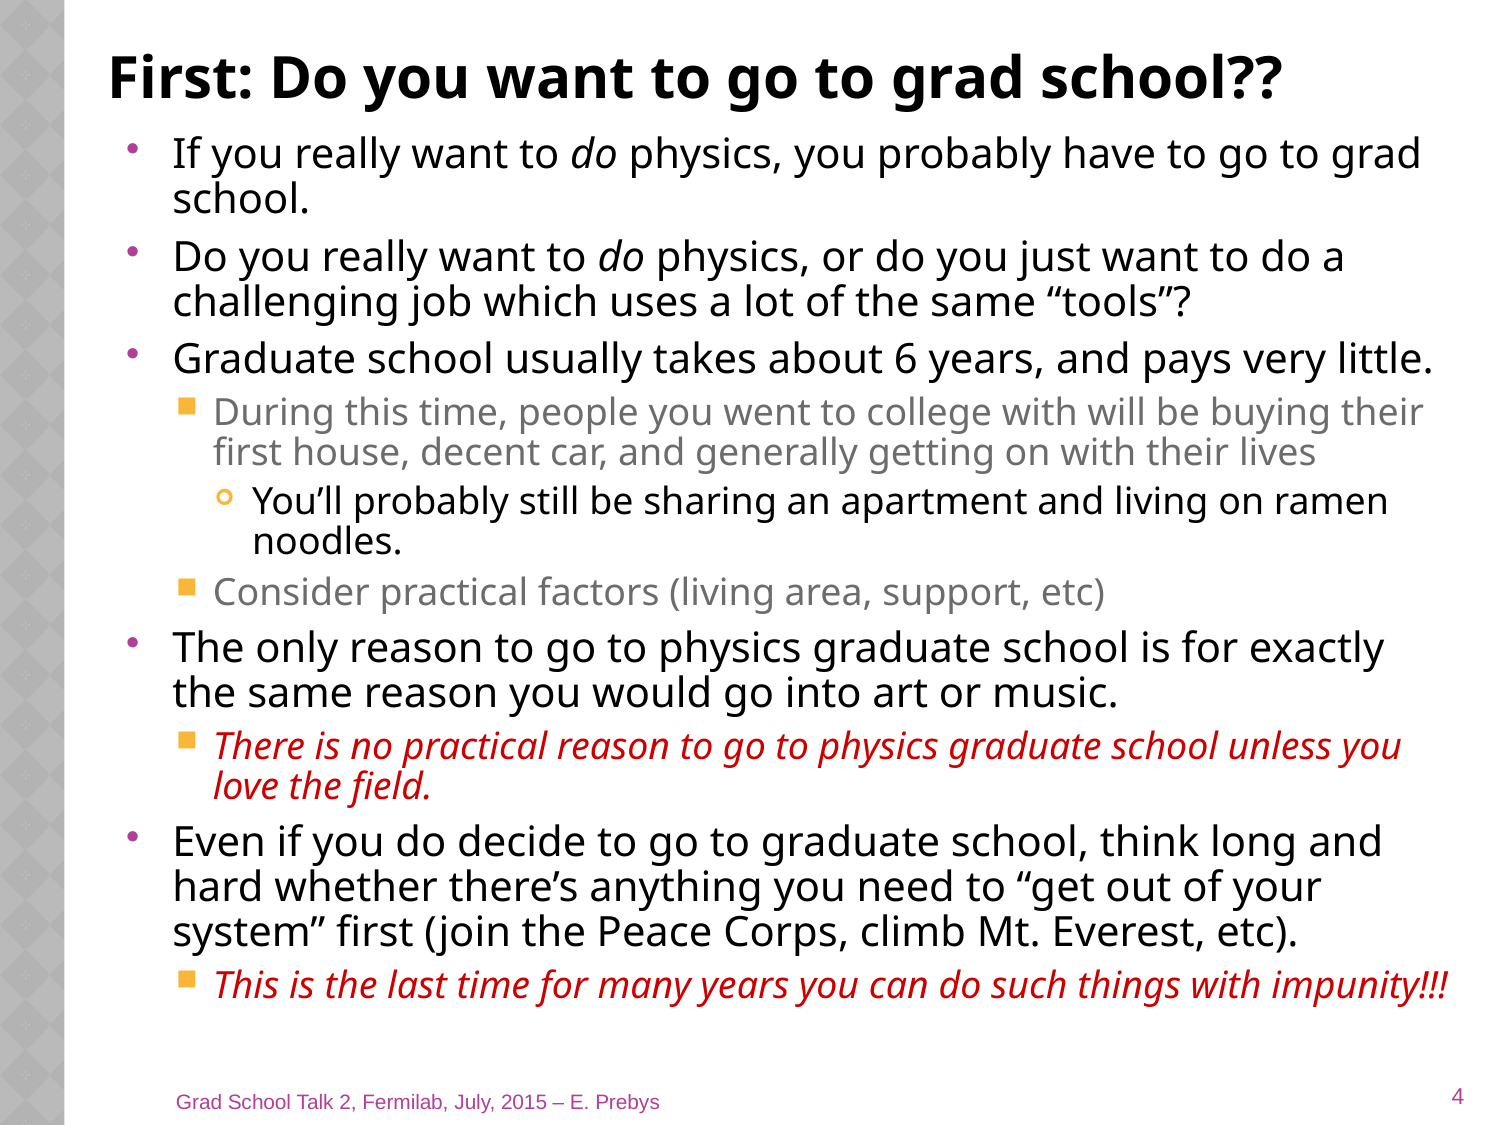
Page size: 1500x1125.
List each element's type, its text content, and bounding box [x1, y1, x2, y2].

slide_number 4 [1367, 1071, 1465, 1110]
list If you really want to do physics, you probably have to go to grad school. Do you really want to do physics, or do you just want to do a challenging job which uses a lot of the same “tools”? Graduate school usually takes about 6 years, and pays very little. During this time, people you went to college with will be buying their first house, decent car, and generally getting on with their lives You’ll probably still be sharing an apartment and living on ramen noodles. Consider practical factors (living area, support, etc) The only reason to go to physics graduate school is for exactly the same reason you would go into art or music. There is no practical reason to go to physics graduate school unless you love the field. Even if you do decide to go to graduate school, think long and hard whether there’s anything you need to “get out of your system” first (join the Peace Corps, climb Mt. Everest, etc). This is the last time for many years you can do such things with impunity!!! [112, 124, 1467, 1037]
title First: Do you want to go to grad school?? [99, 37, 1456, 110]
footer Grad School Talk 2, Fermilab, July, 2015 – E. Prebys [75, 1075, 675, 1114]
